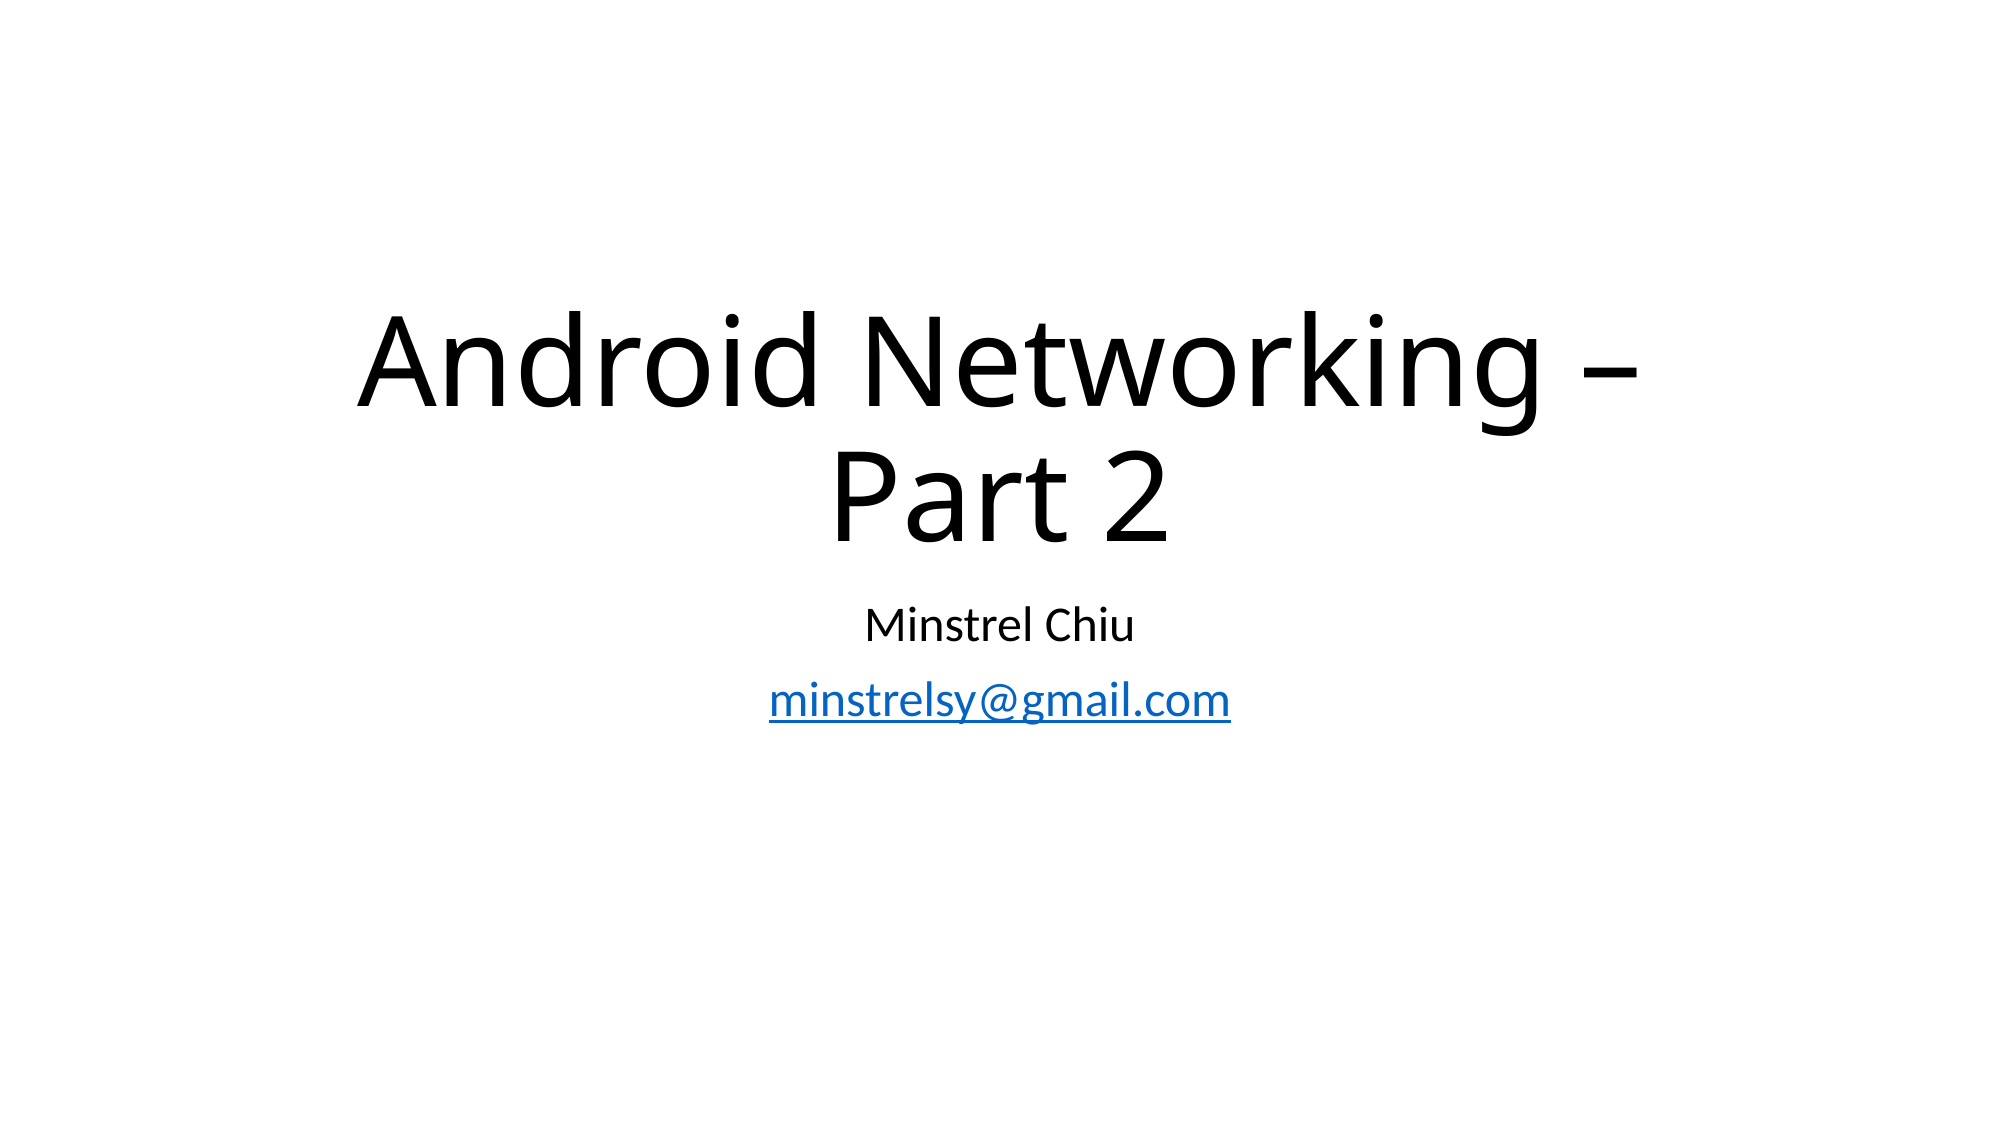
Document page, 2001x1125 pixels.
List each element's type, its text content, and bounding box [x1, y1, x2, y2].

subtitle Minstrel Chiu minstrelsy@gmail.com [249, 590, 1750, 863]
title Android Networking – Part 2 [249, 184, 1750, 576]
